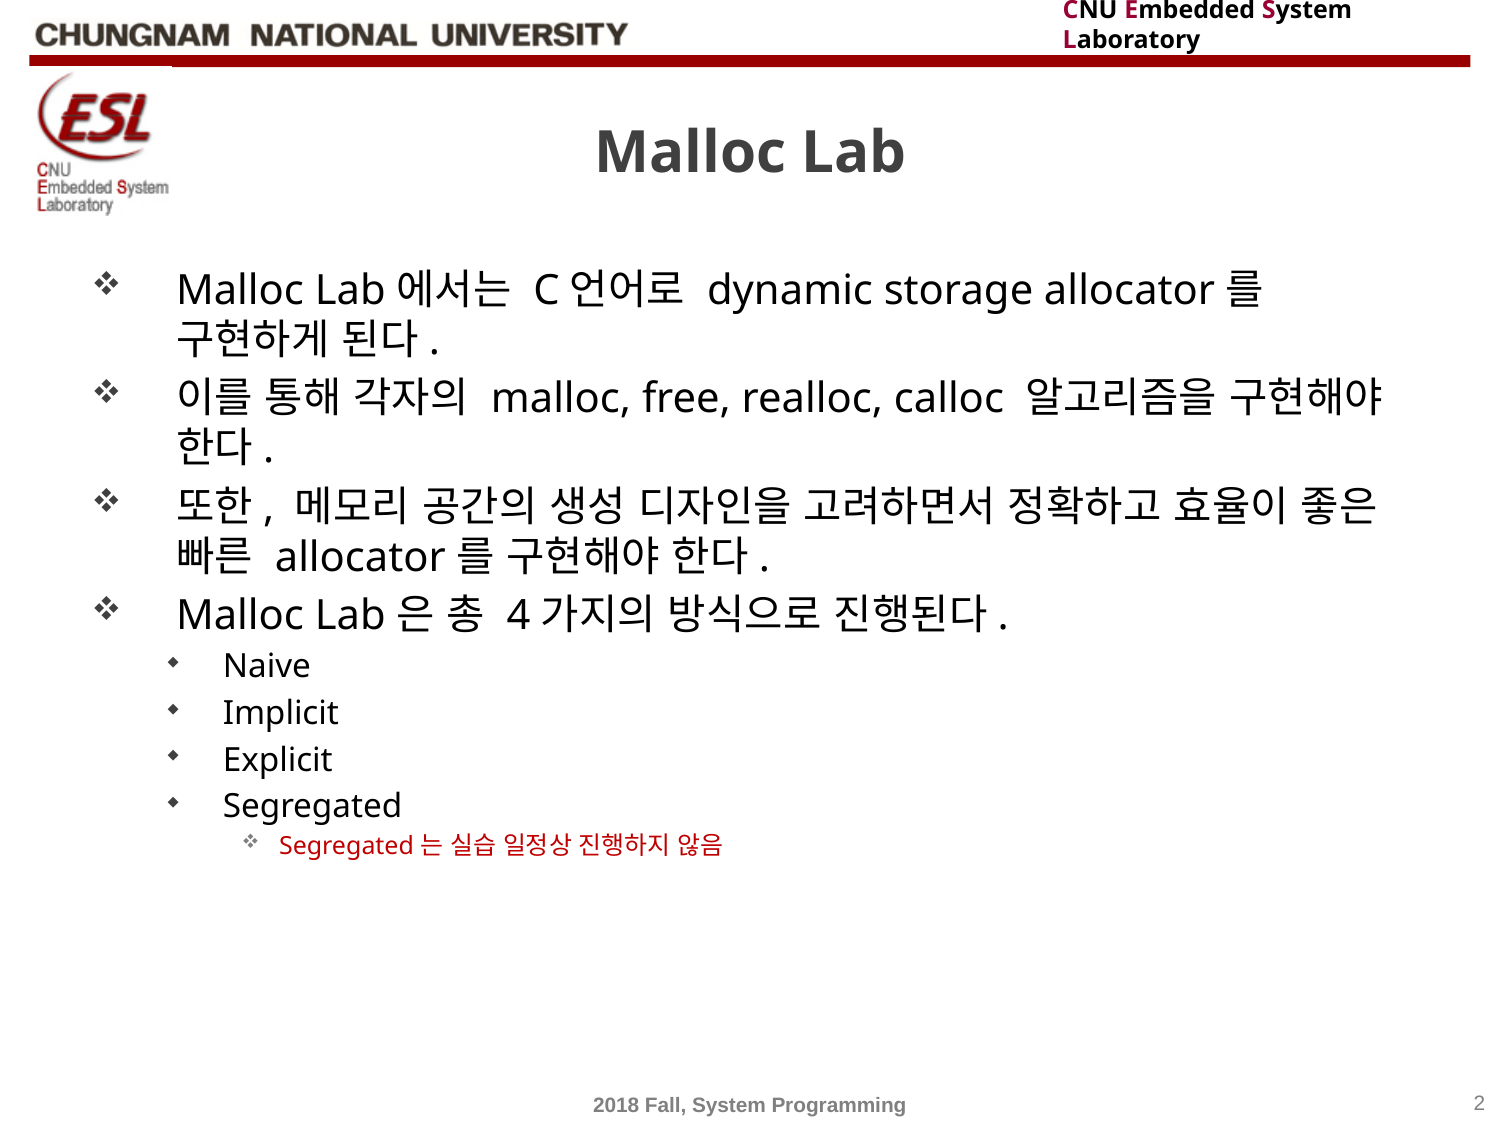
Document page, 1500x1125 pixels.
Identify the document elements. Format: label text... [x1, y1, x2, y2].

list Malloc Lab에서는 C언어로 dynamic storage allocator를 구현하게 된다. 이를 통해 각자의 malloc, free, realloc, calloc 알고리즘을 구현해야 한다. 또한, 메모리 공간의 생성 디자인을 고려하면서 정확하고 효율이 좋은 빠른 allocator를 구현해야 한다. Malloc Lab은 총 4가지의 방식으로 진행된다. Naive Implicit Explicit Segregated Segregated는 실습 일정상 진행하지 않음 [76, 255, 1436, 1047]
footer 2018 Fall, System Programming [0, 1082, 1149, 1125]
title Malloc Lab [31, 90, 1471, 209]
picture [22, 66, 172, 216]
picture [31, 18, 634, 52]
slide_number 2 [1149, 1082, 1500, 1125]
